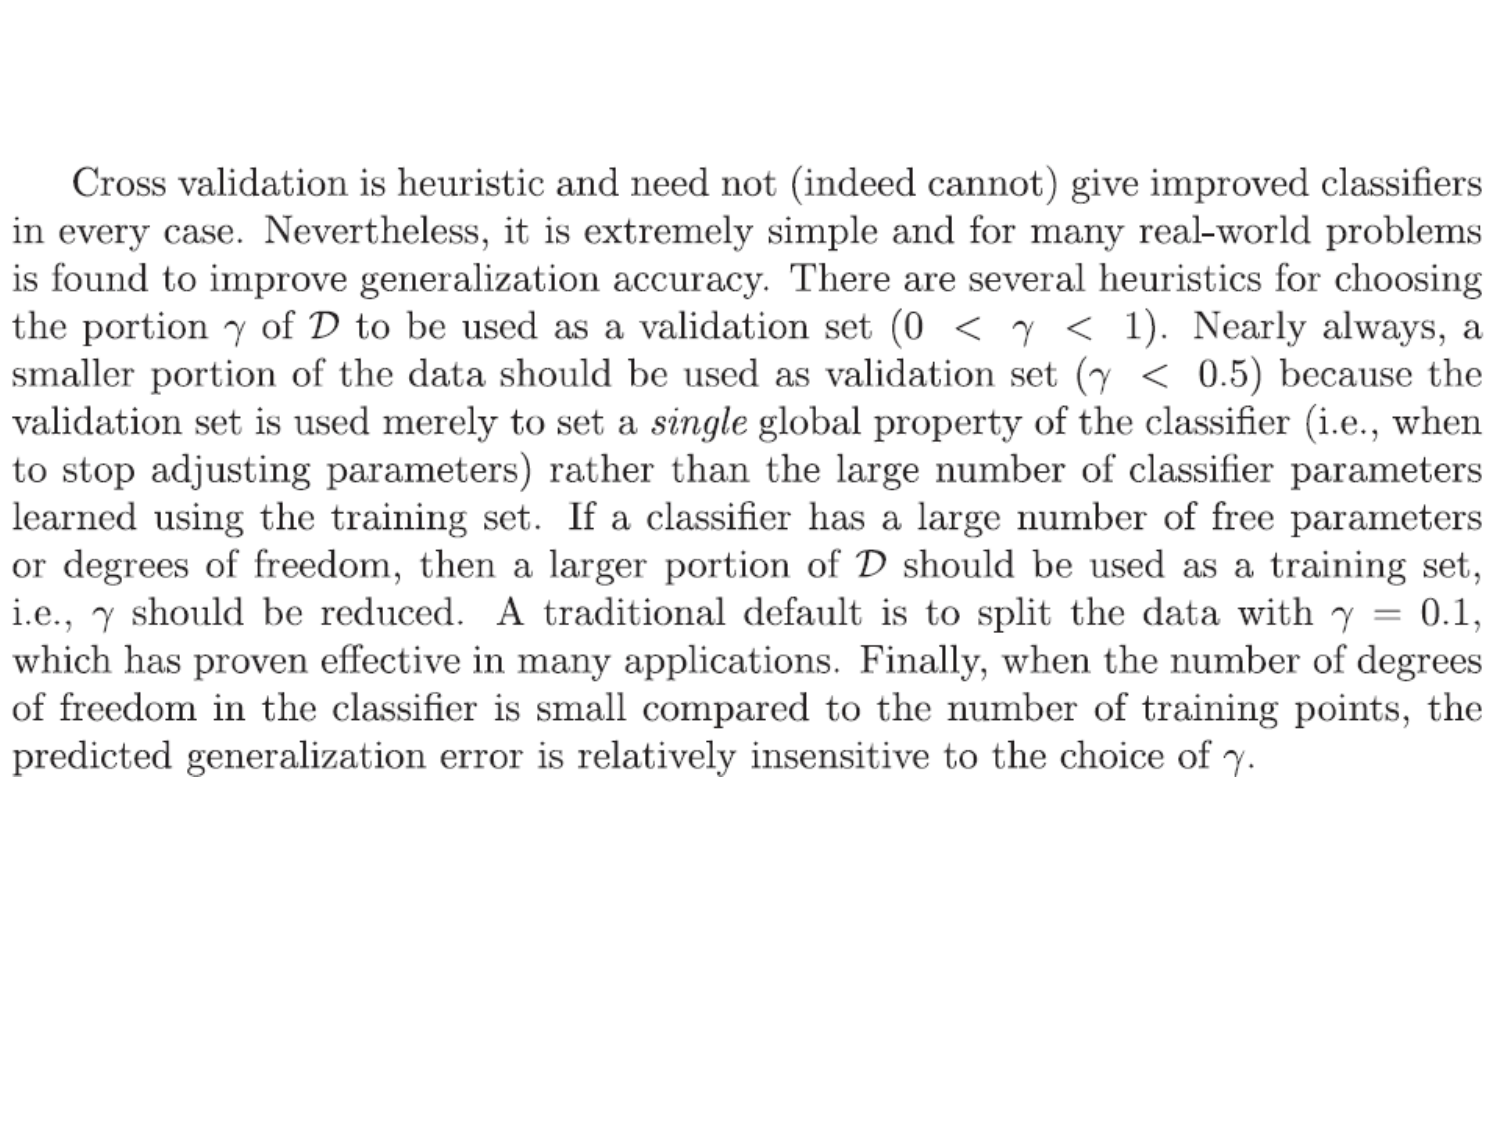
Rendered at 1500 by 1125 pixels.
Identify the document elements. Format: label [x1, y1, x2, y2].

picture [0, 160, 1496, 777]
